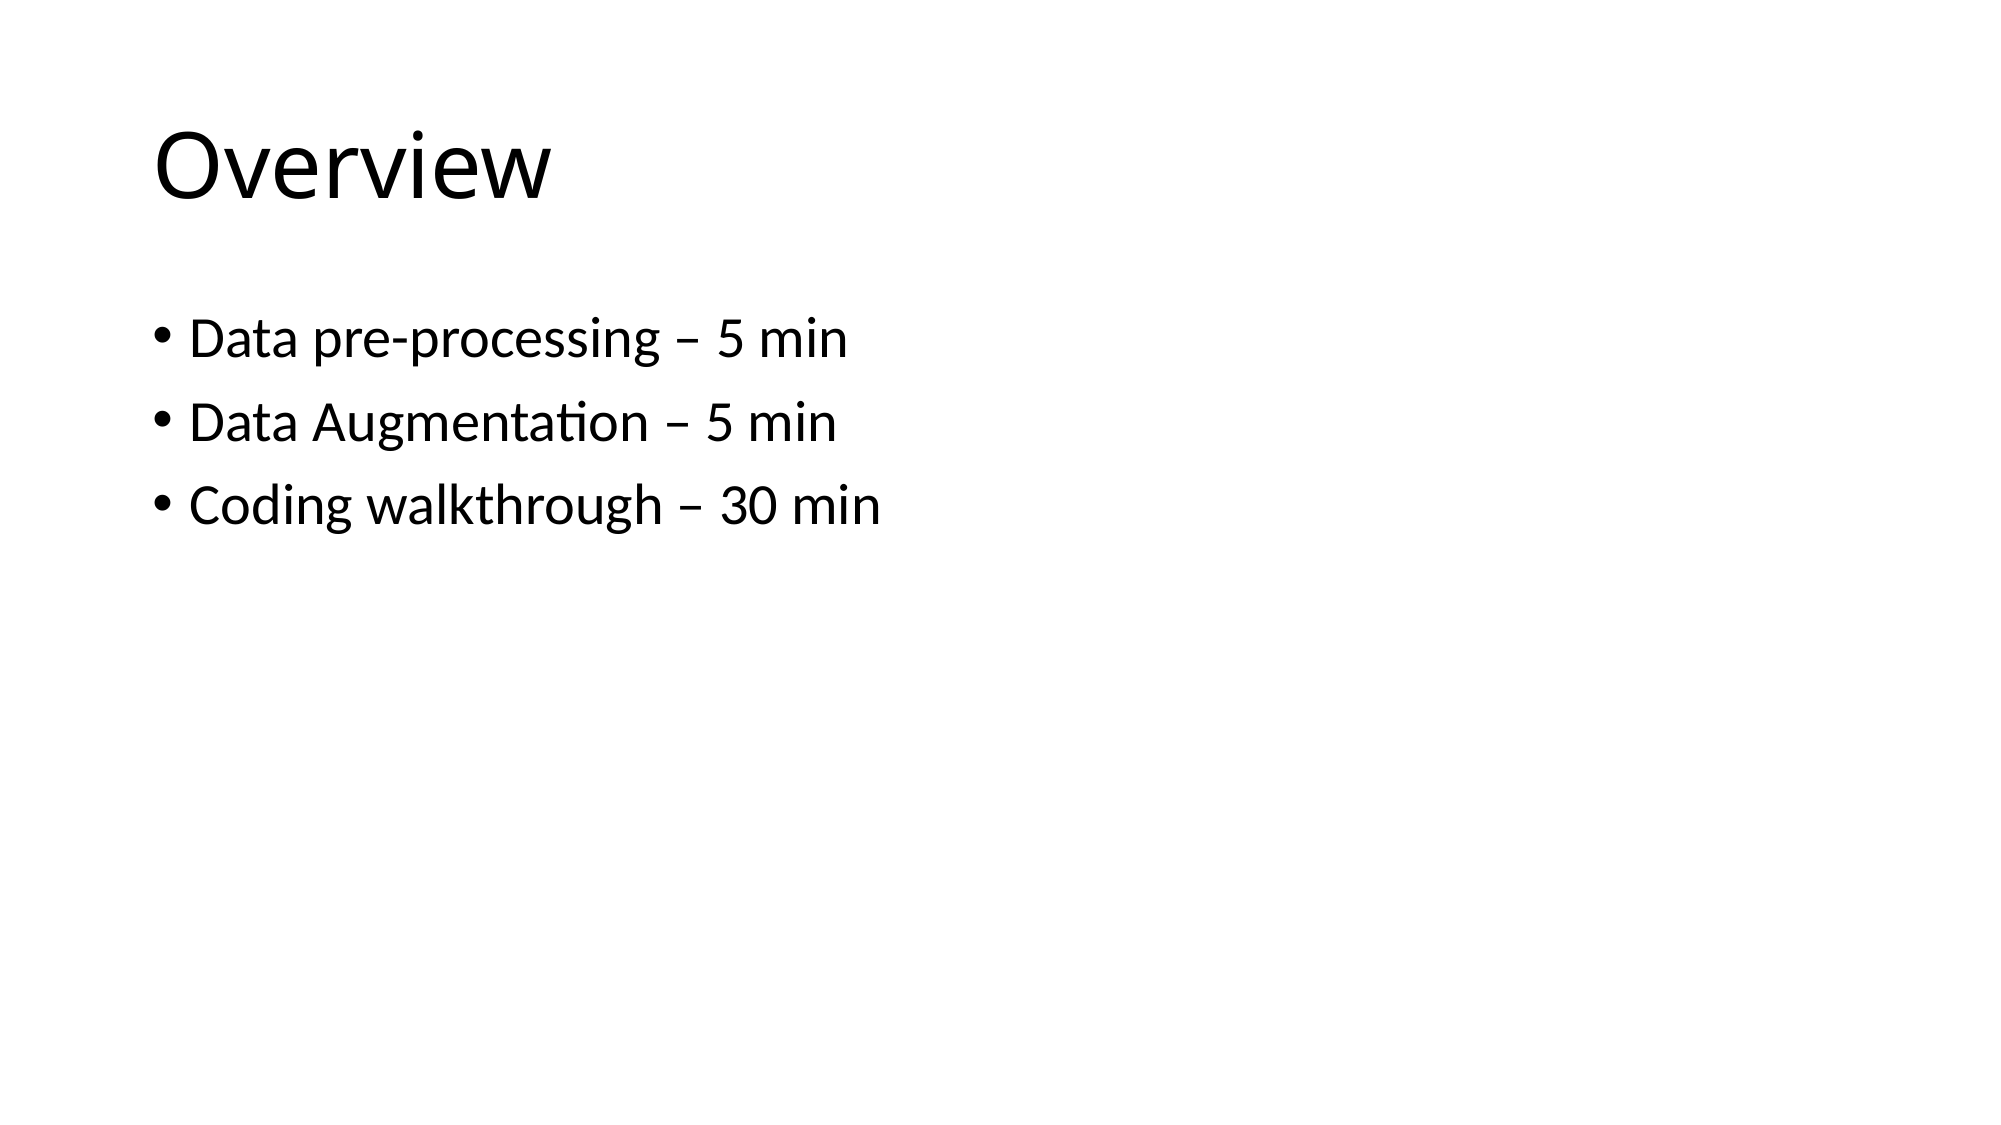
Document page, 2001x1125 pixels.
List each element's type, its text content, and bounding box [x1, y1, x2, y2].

list Data pre-processing – 5 min Data Augmentation – 5 min Coding walkthrough – 30 min [137, 299, 1863, 1014]
title Overview [137, 59, 1863, 278]
